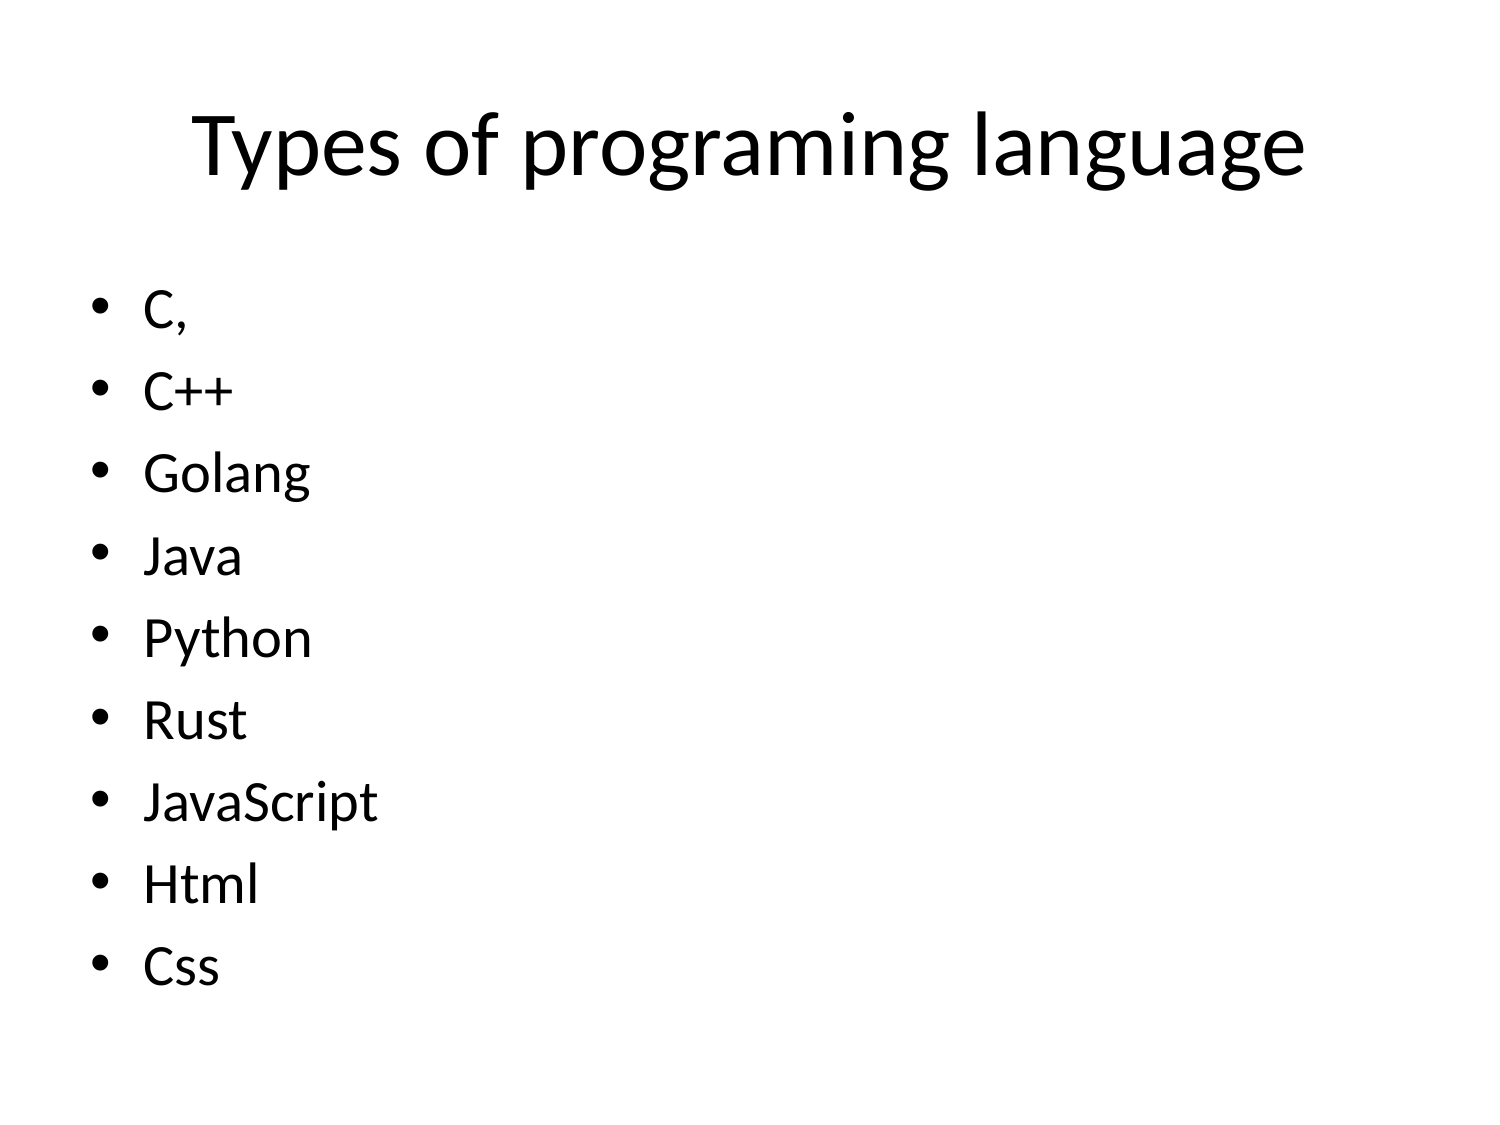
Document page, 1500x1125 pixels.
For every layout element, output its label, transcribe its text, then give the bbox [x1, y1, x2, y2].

list C, C++ Golang Java Python Rust JavaScript Html Css [75, 262, 1425, 1005]
title Types of programing language [75, 45, 1425, 233]
